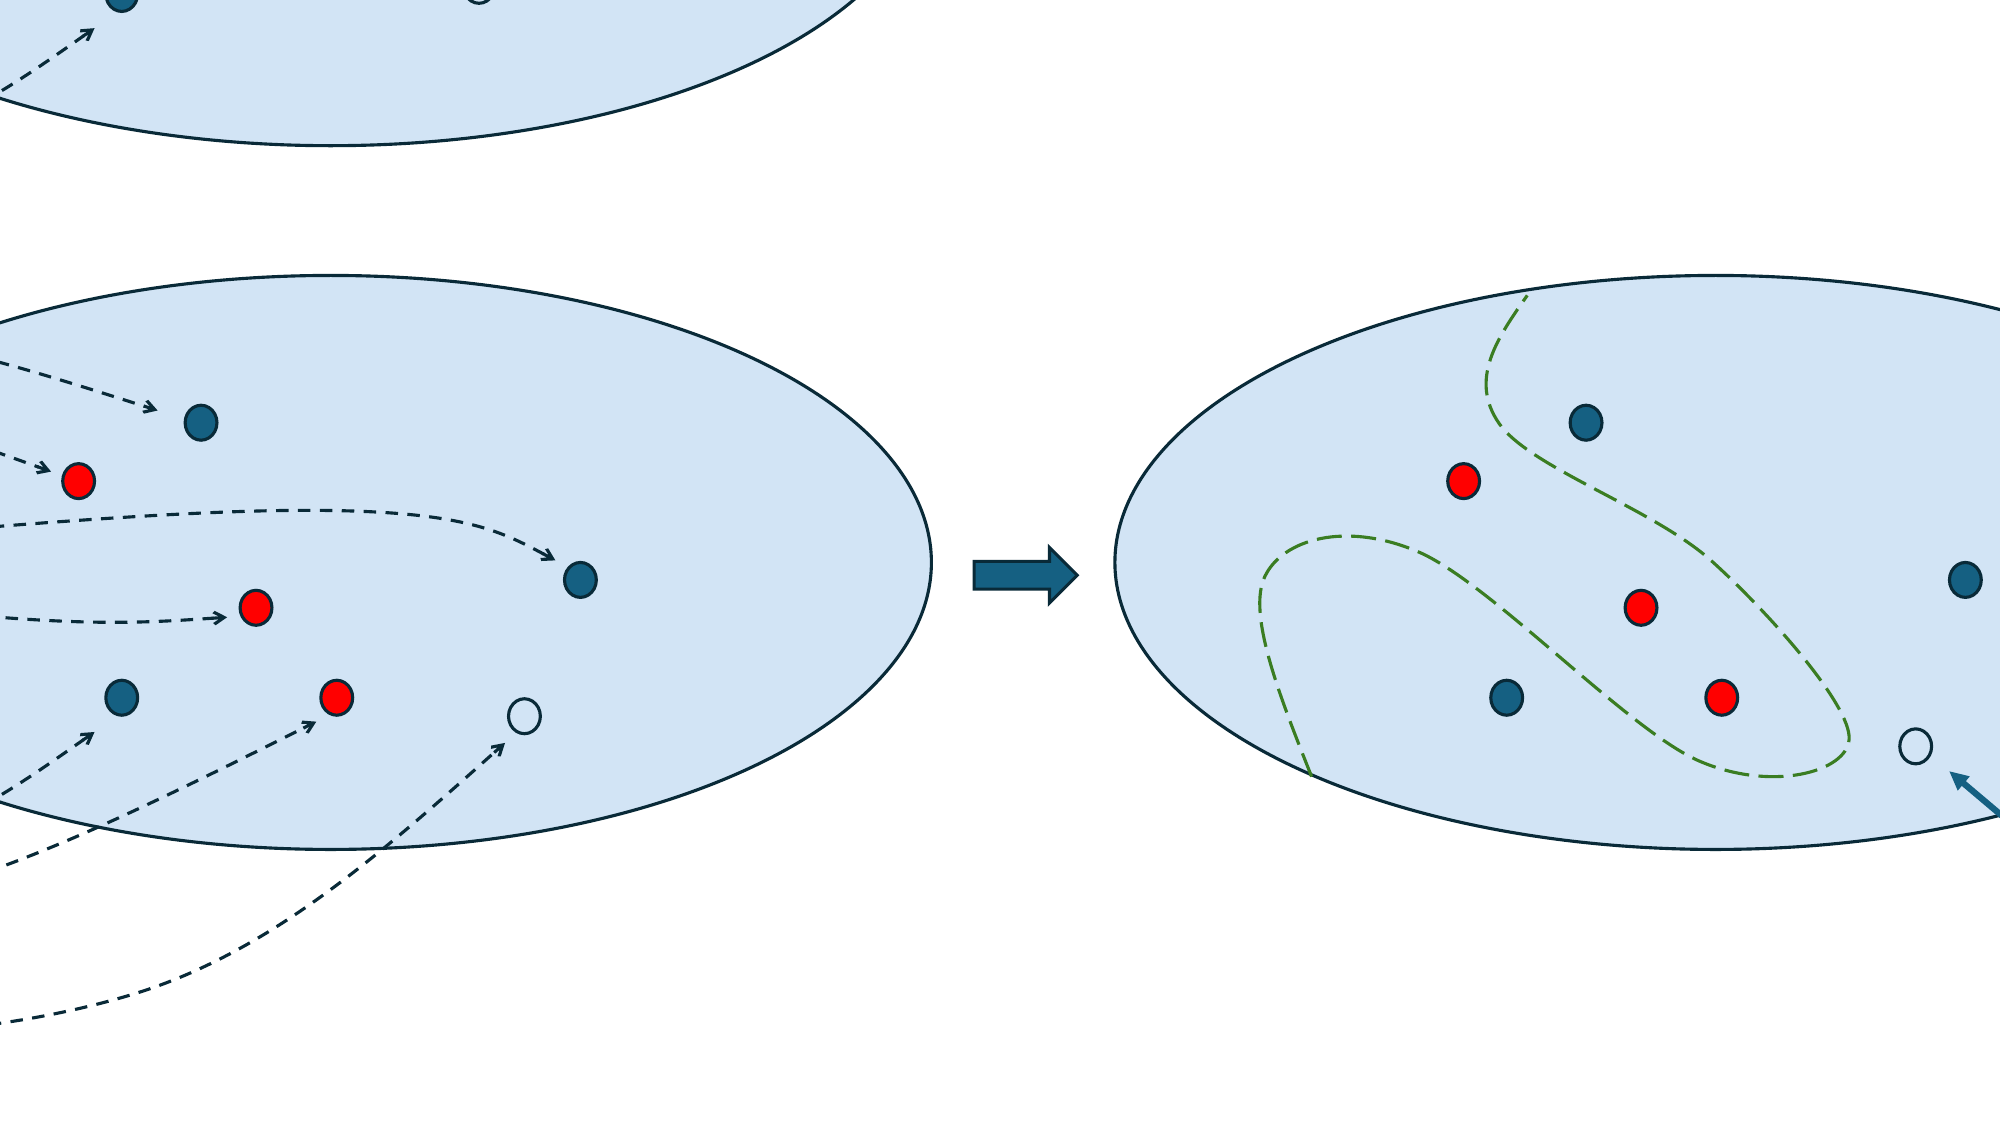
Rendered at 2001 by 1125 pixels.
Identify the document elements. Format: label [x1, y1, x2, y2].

text_box [0, 0, 2000, 1058]
